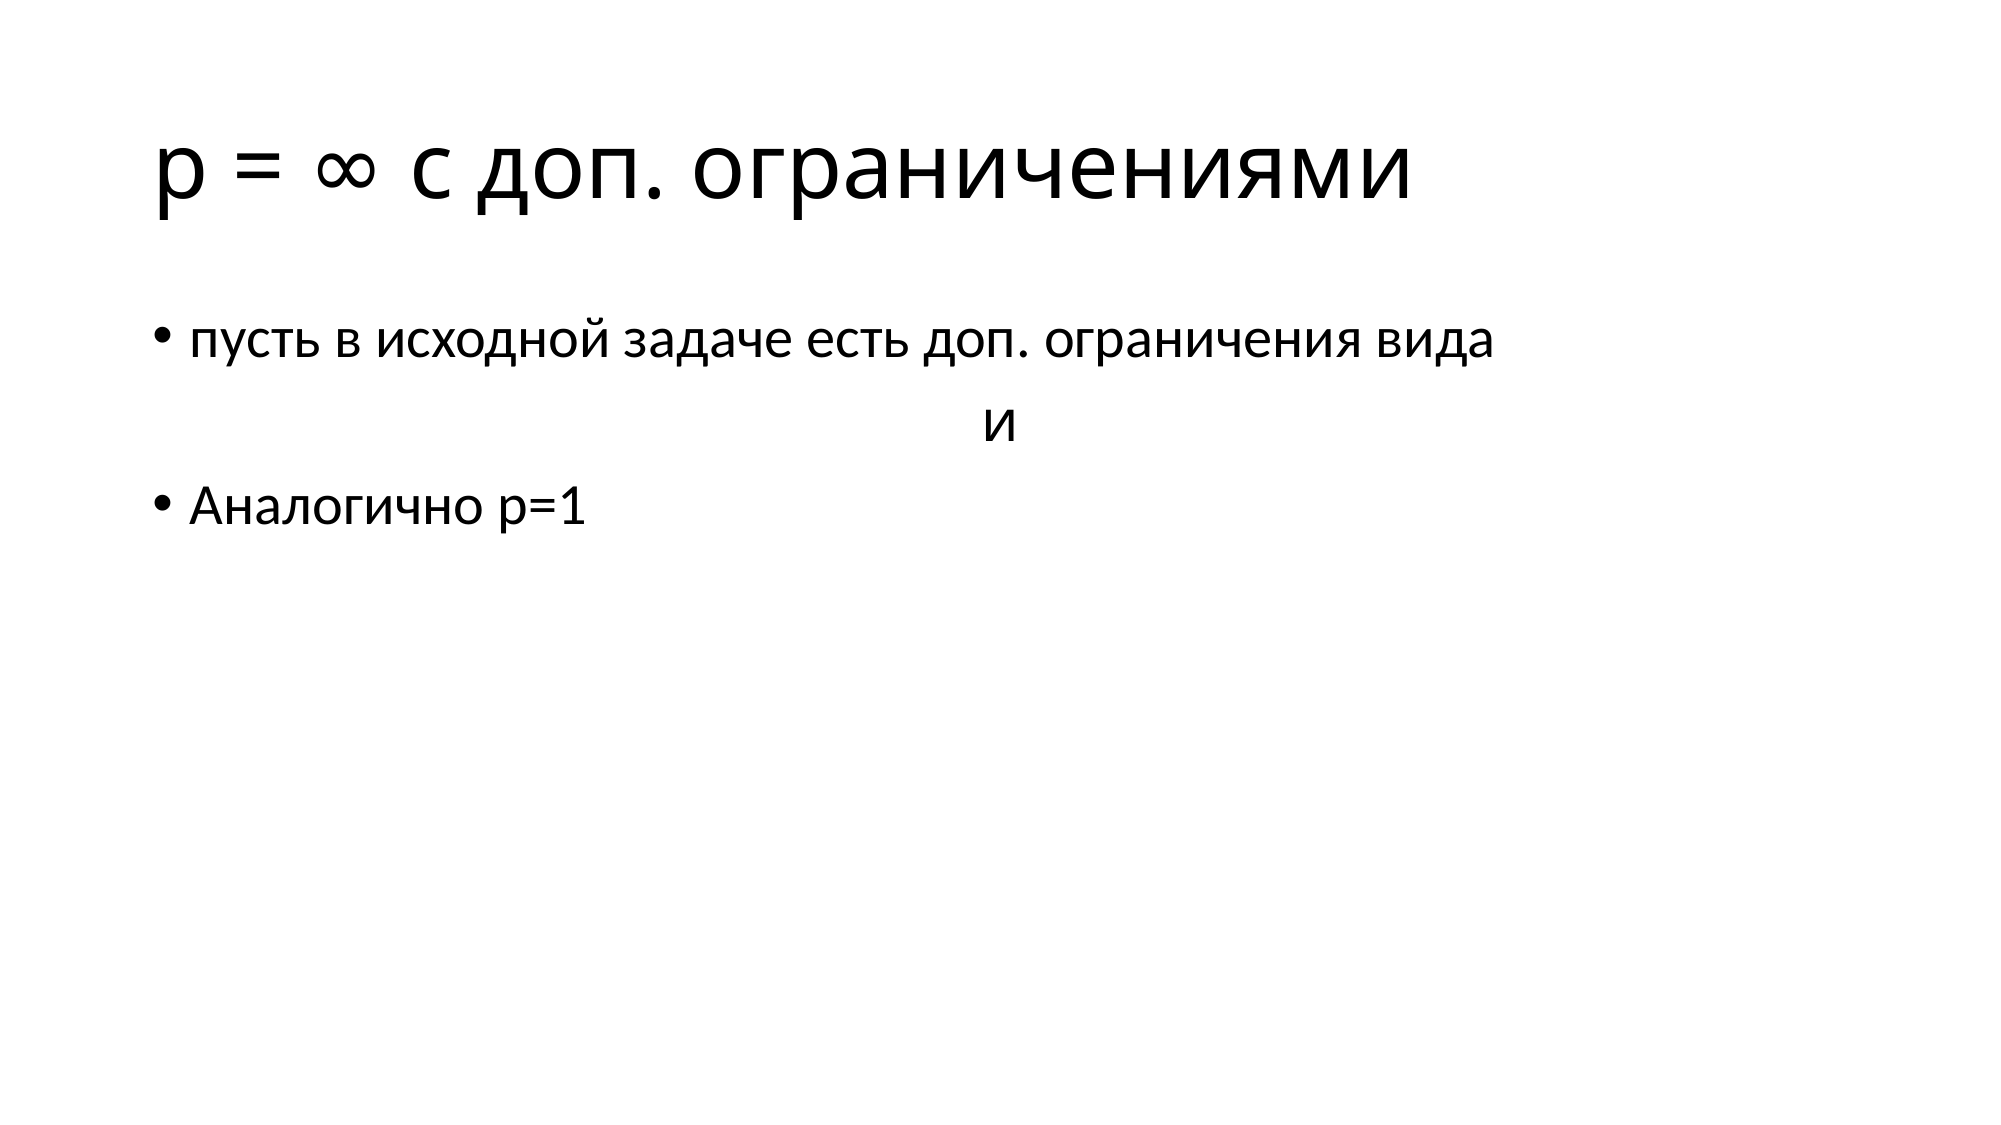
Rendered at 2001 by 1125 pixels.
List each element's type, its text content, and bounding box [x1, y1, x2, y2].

title p = ∞ с доп. ограничениями [137, 59, 1863, 278]
